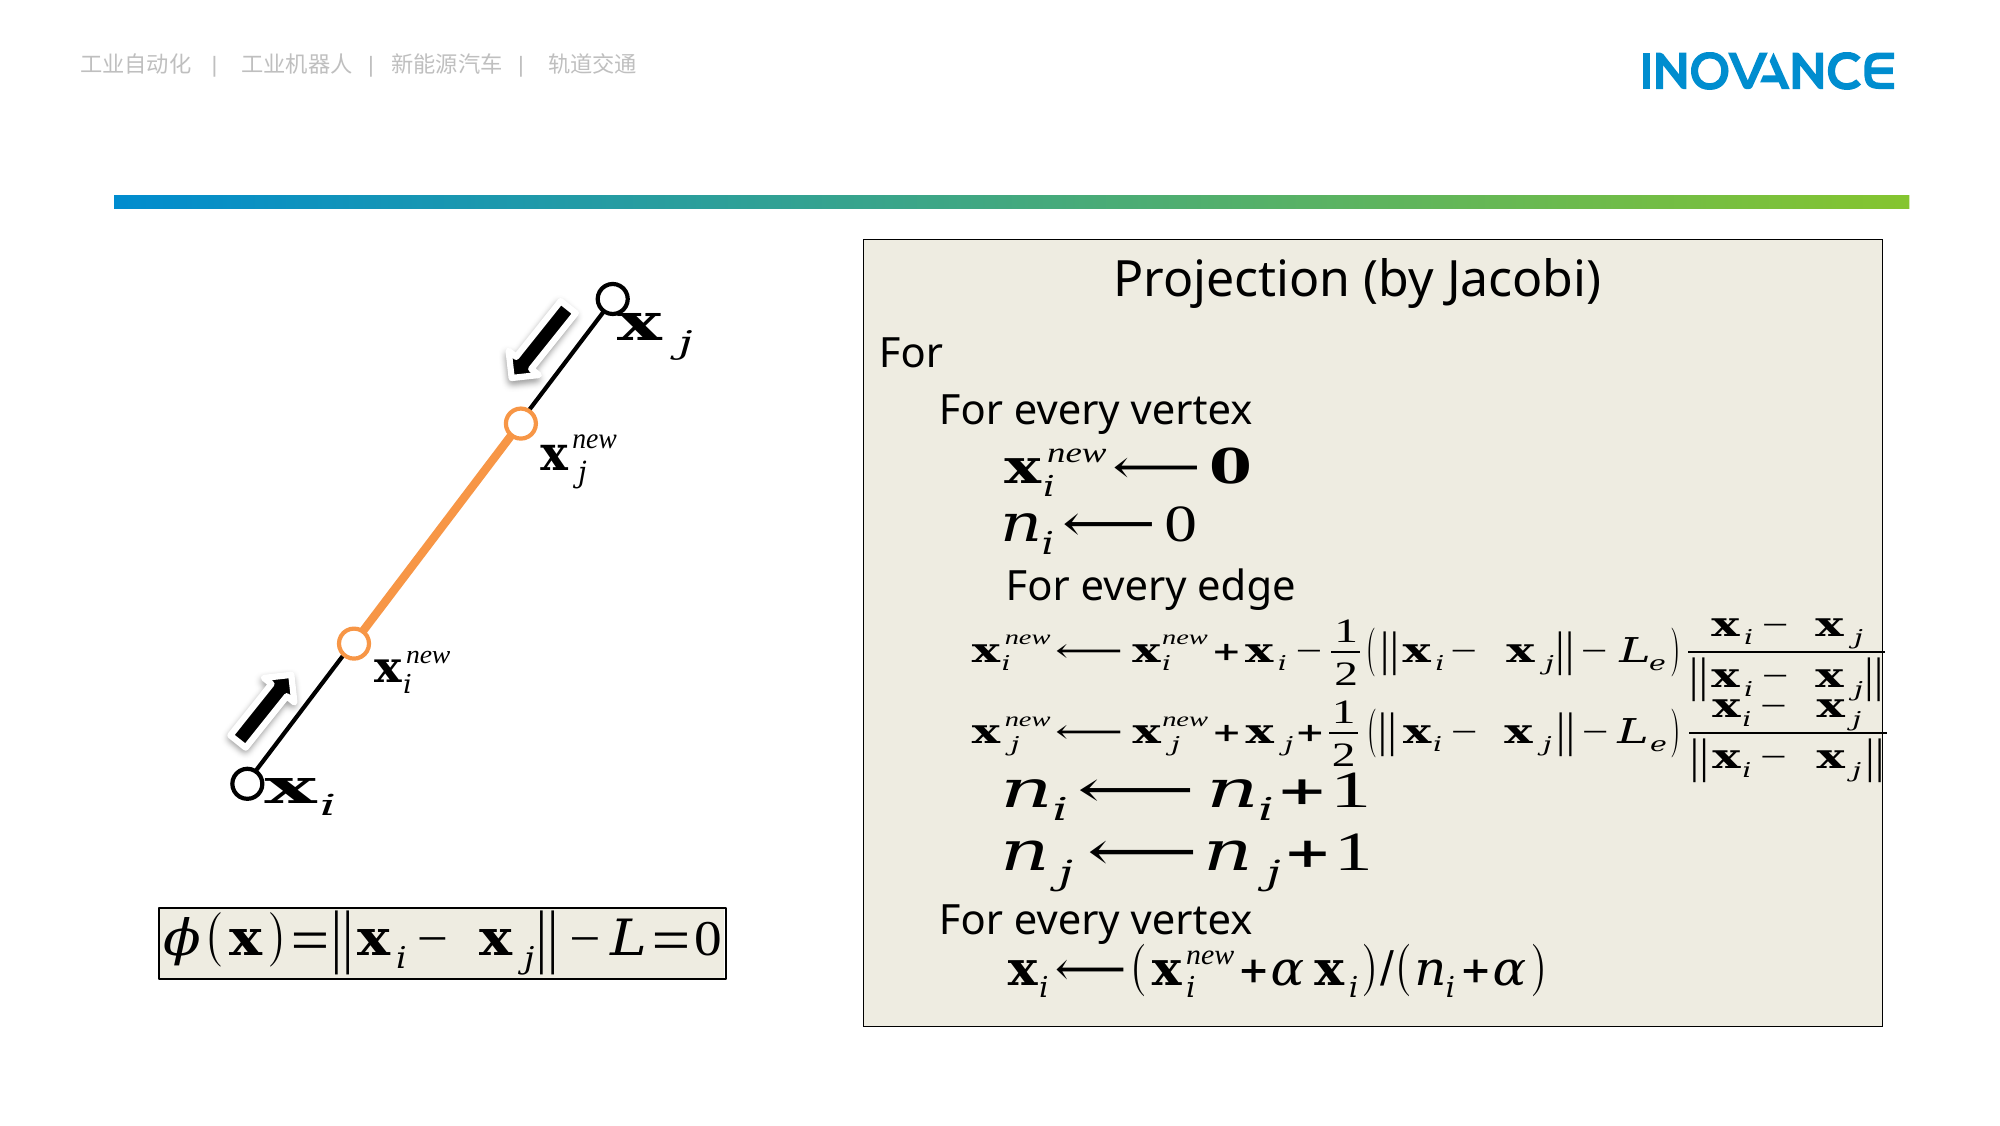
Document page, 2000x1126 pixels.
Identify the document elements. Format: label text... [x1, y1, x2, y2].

text_box [227, 718, 240, 748]
text_box [112, 193, 1911, 210]
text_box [358, 415, 527, 637]
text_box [246, 299, 613, 784]
text_box [230, 768, 262, 801]
text_box [863, 239, 1883, 1027]
text_box [92, 74, 1910, 194]
text_box Projection (by Jacobi) [1098, 239, 1617, 314]
text_box [595, 281, 630, 313]
